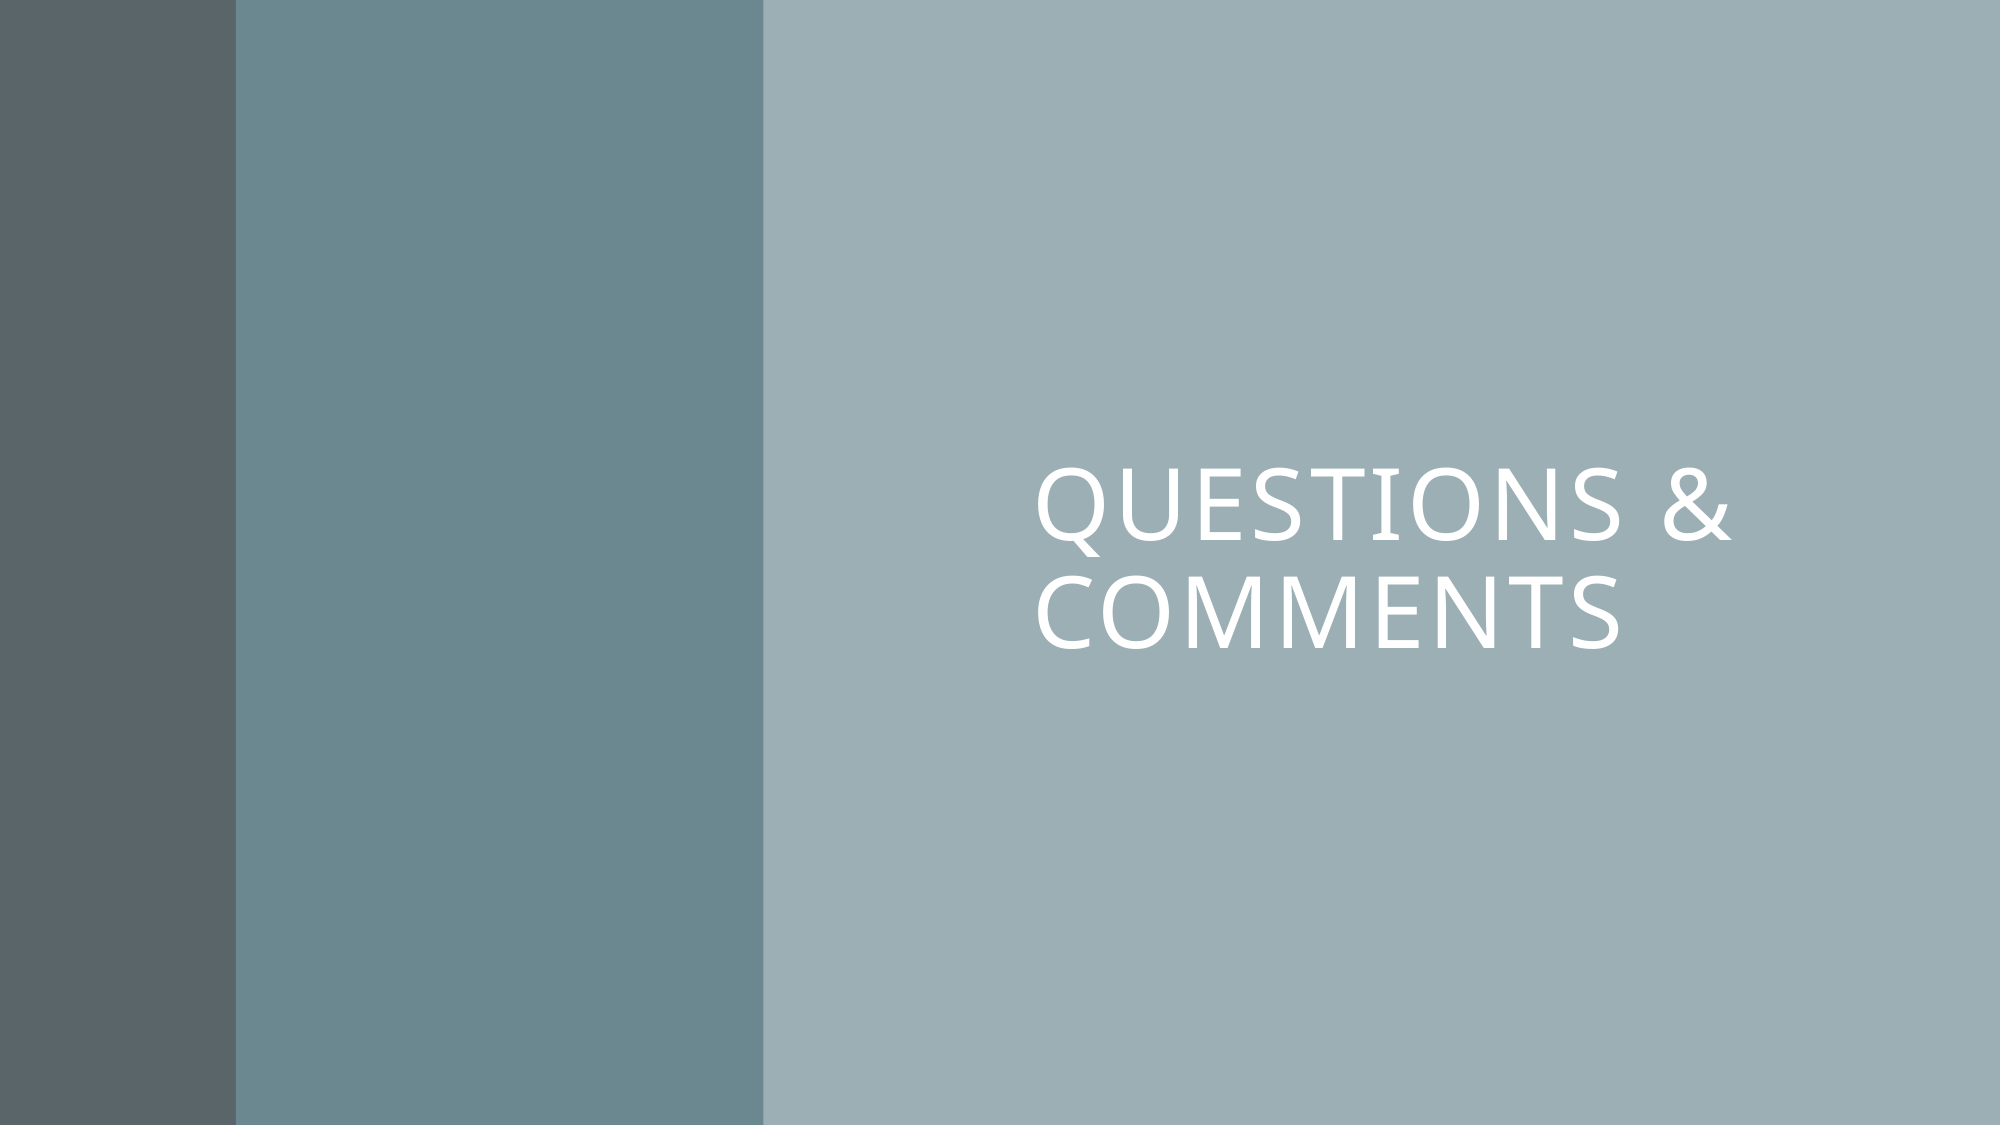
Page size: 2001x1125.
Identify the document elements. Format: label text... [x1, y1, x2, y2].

title Questions & comments [899, 160, 1871, 965]
text_box [0, 0, 235, 1125]
text_box [235, 0, 764, 1125]
